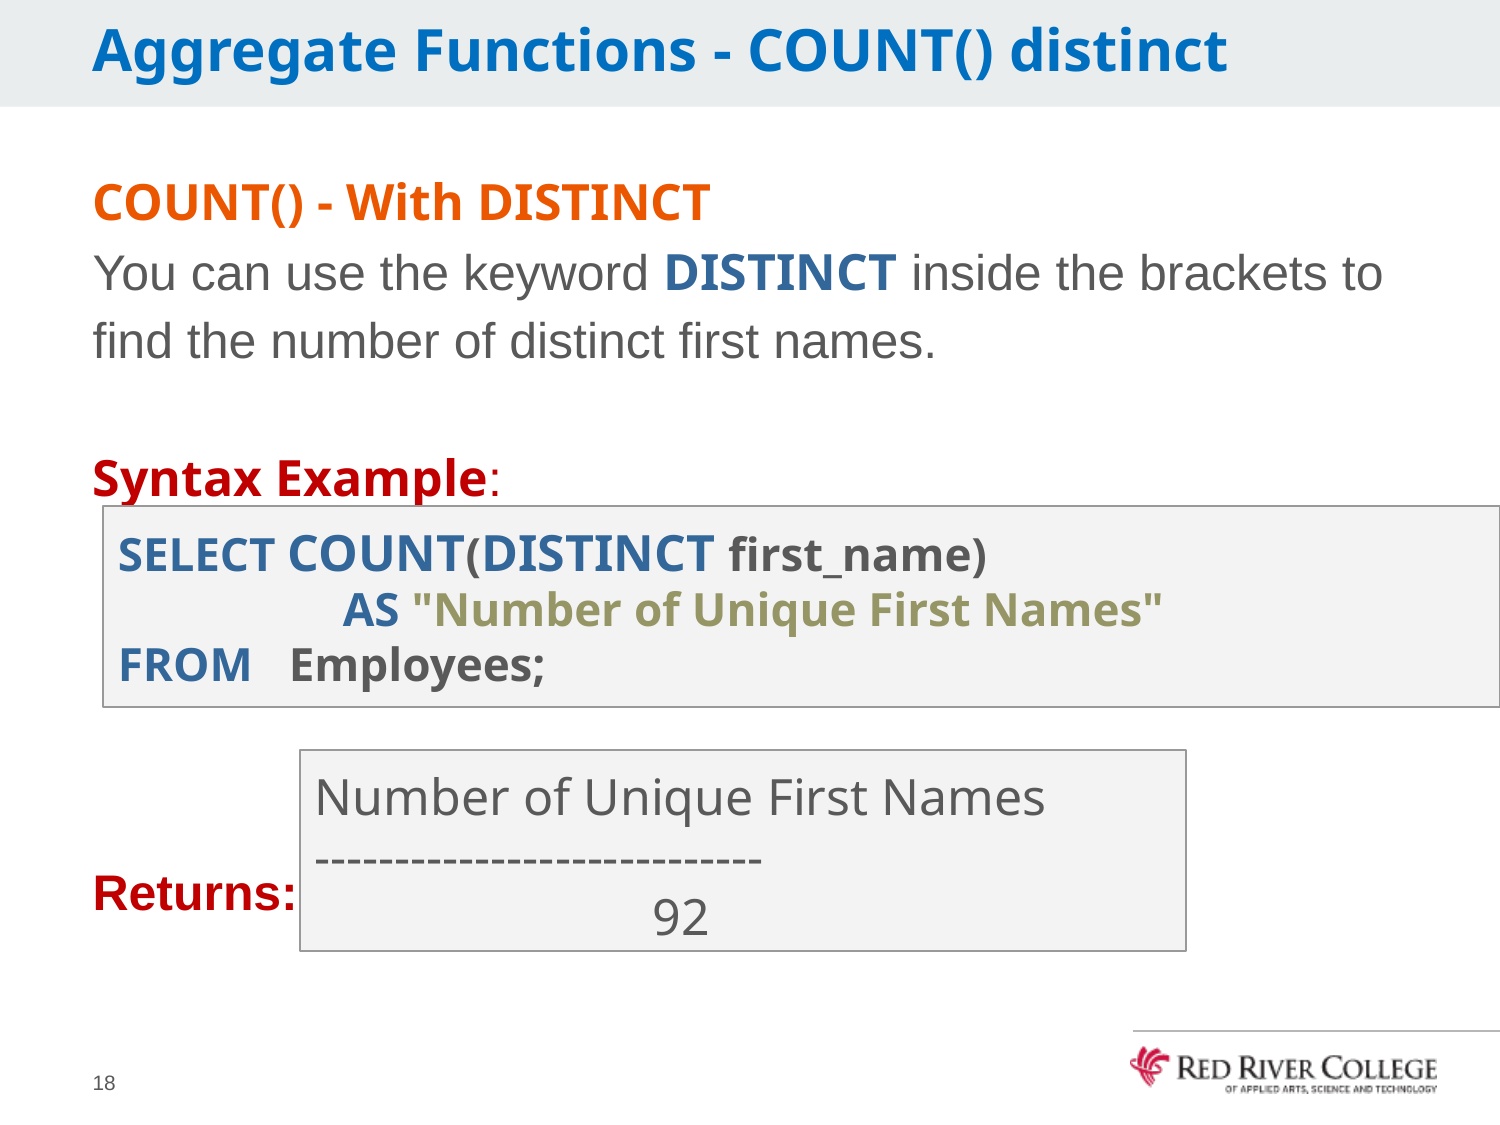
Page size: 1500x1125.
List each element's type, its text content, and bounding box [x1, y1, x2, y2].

picture [1130, 1046, 1437, 1094]
list SELECT COUNT(DISTINCT first_name) AS "Number of Unique First Names" FROM Employees; [102, 505, 1500, 707]
list Number of Unique First Names ---------------------------- 92 [299, 750, 1187, 951]
list COUNT() - With DISTINCT You can use the keyword DISTINCT inside the brackets to find the number of distinct first names. Syntax Example: Returns: [77, 154, 1462, 927]
slide_number 18 [77, 1038, 263, 1125]
title Aggregate Functions - COUNT() distinct [77, 13, 1259, 96]
